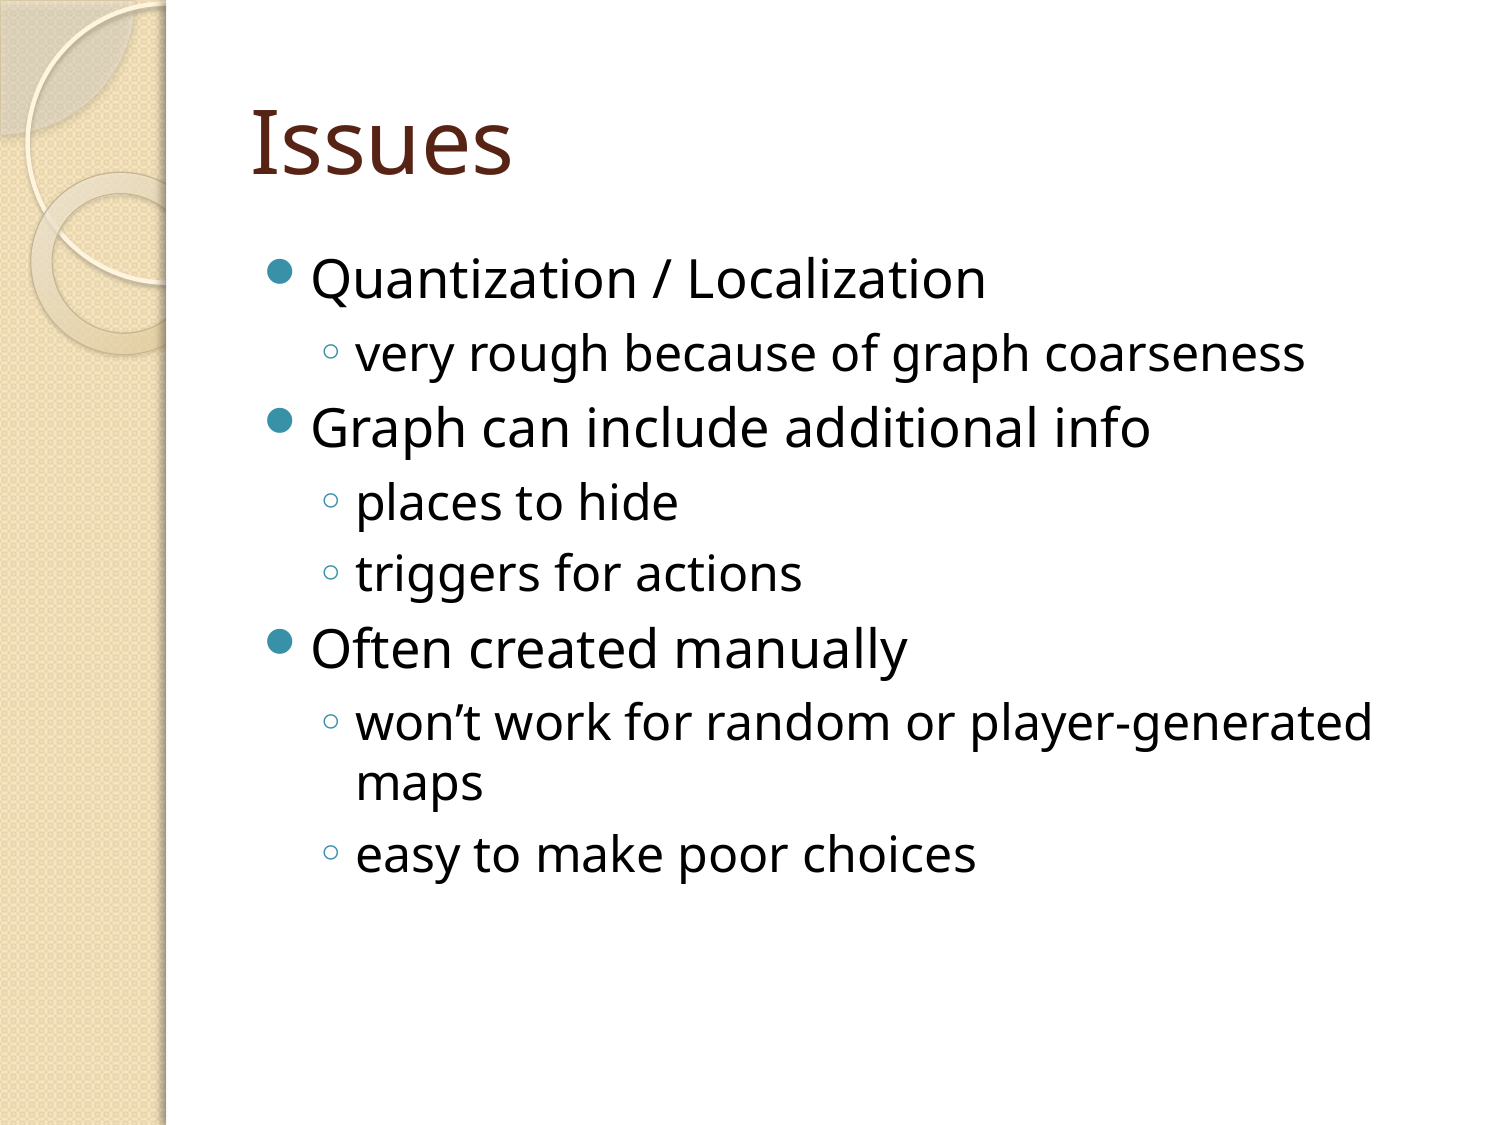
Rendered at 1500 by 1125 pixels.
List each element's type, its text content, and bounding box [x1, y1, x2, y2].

title Issues [235, 45, 1466, 233]
list Quantization / Localization very rough because of graph coarseness Graph can include additional info places to hide triggers for actions Often created manually won’t work for random or player-generated maps easy to make poor choices [235, 237, 1466, 1025]
